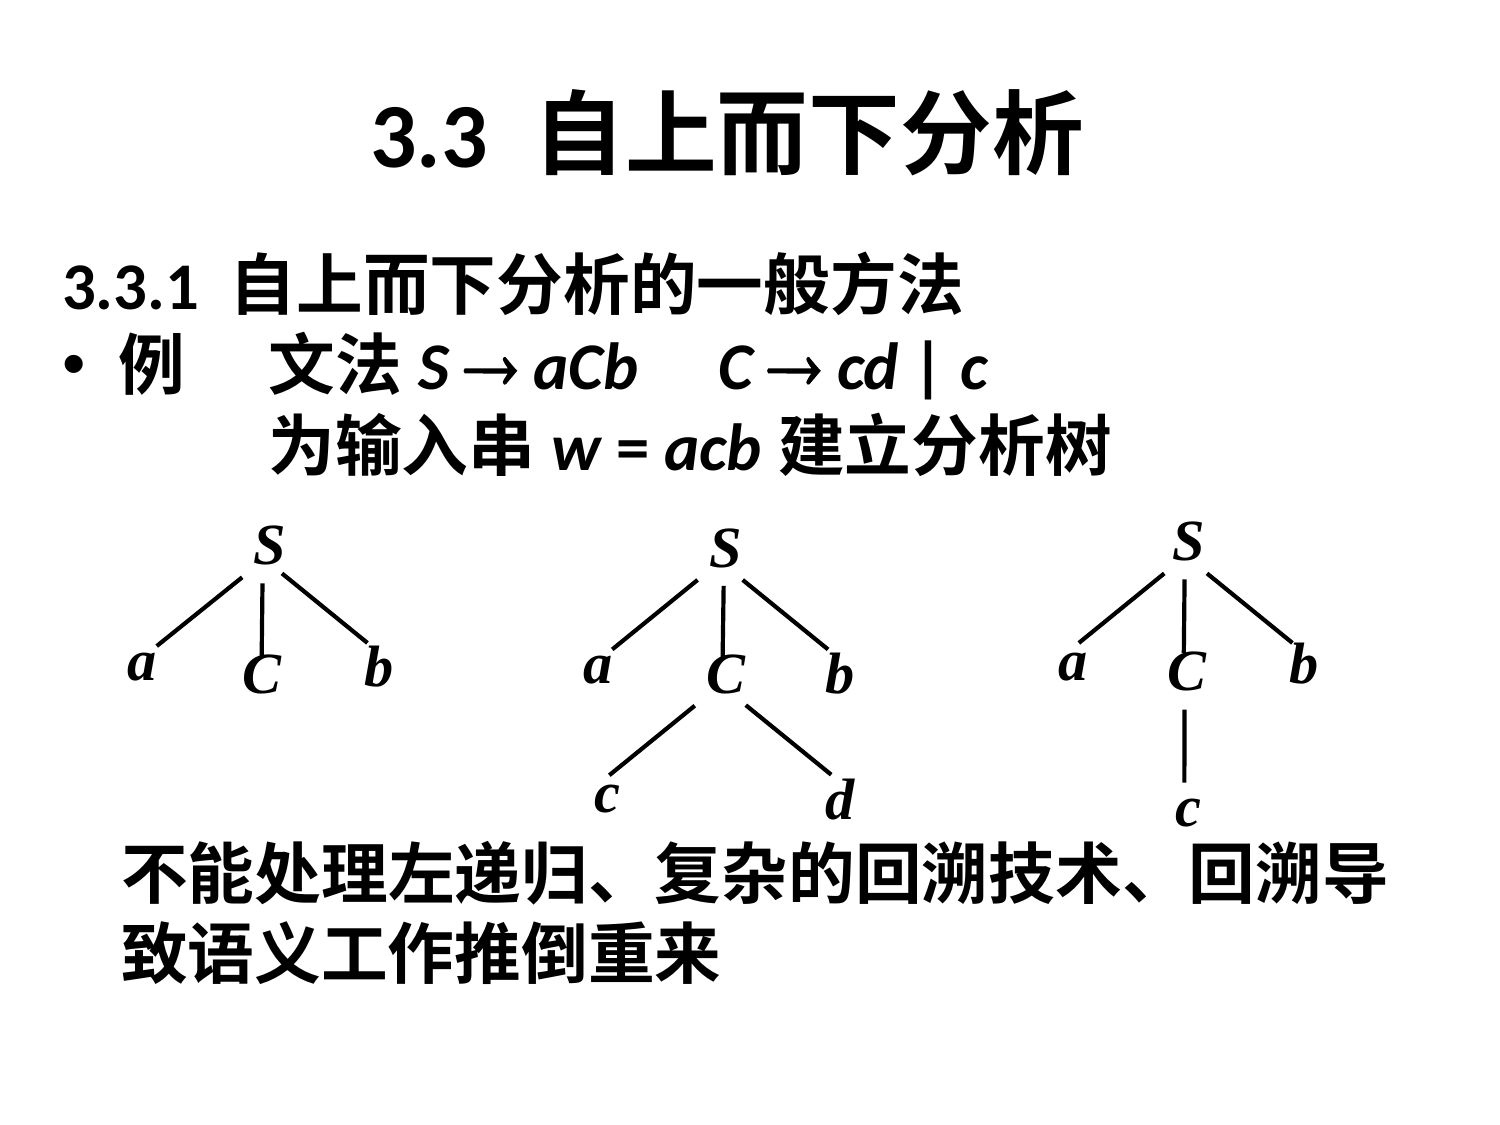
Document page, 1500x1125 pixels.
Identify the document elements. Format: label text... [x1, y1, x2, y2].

text_box 不能处理左递归、复杂的回溯技术、回溯导致语义工作推倒重来 [50, 825, 1450, 1100]
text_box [124, 499, 1338, 849]
list 3.3.1 自上而下分析的一般方法 例 文法 S  aCb C  cd | c 为输入串w = acb建立分析树 [47, 235, 1452, 1063]
title 3.3 自上而下分析 [99, 37, 1375, 225]
